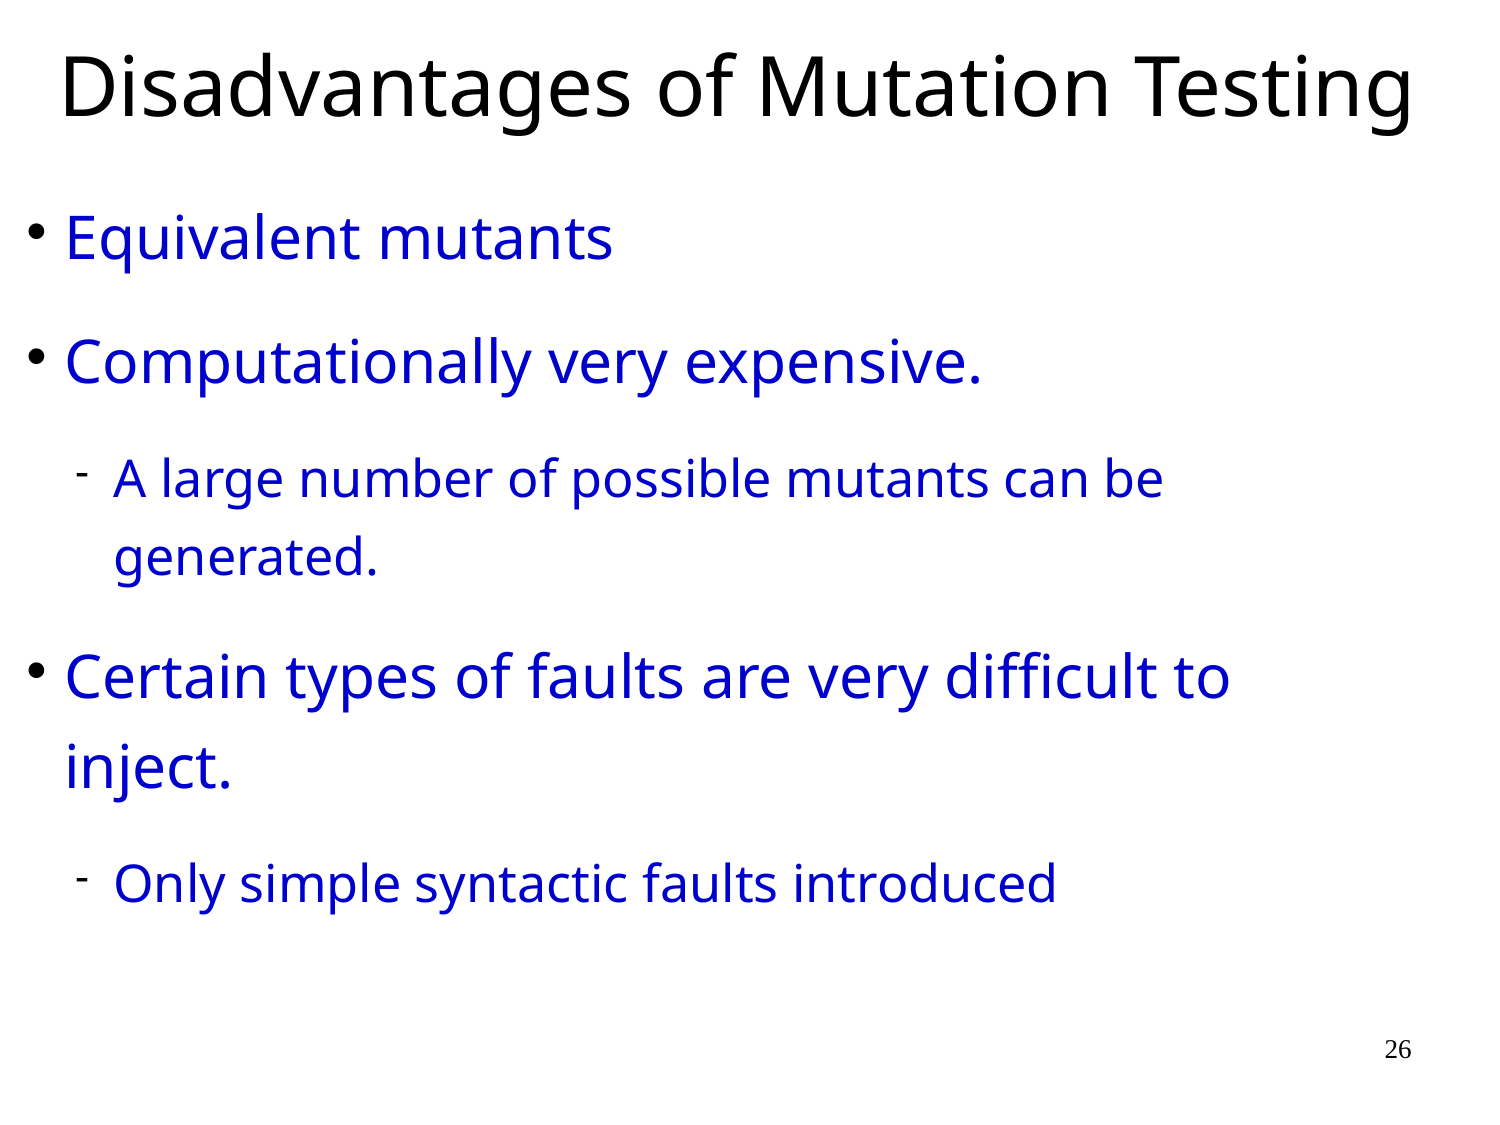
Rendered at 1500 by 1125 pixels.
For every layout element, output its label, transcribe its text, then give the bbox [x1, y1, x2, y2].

list Equivalent mutants Computationally very expensive. A large number of possible mutants can be generated. Certain types of faults are very difficult to inject. Only simple syntactic faults introduced [24, 175, 1409, 978]
title Disadvantages of Mutation Testing [0, 20, 1475, 161]
